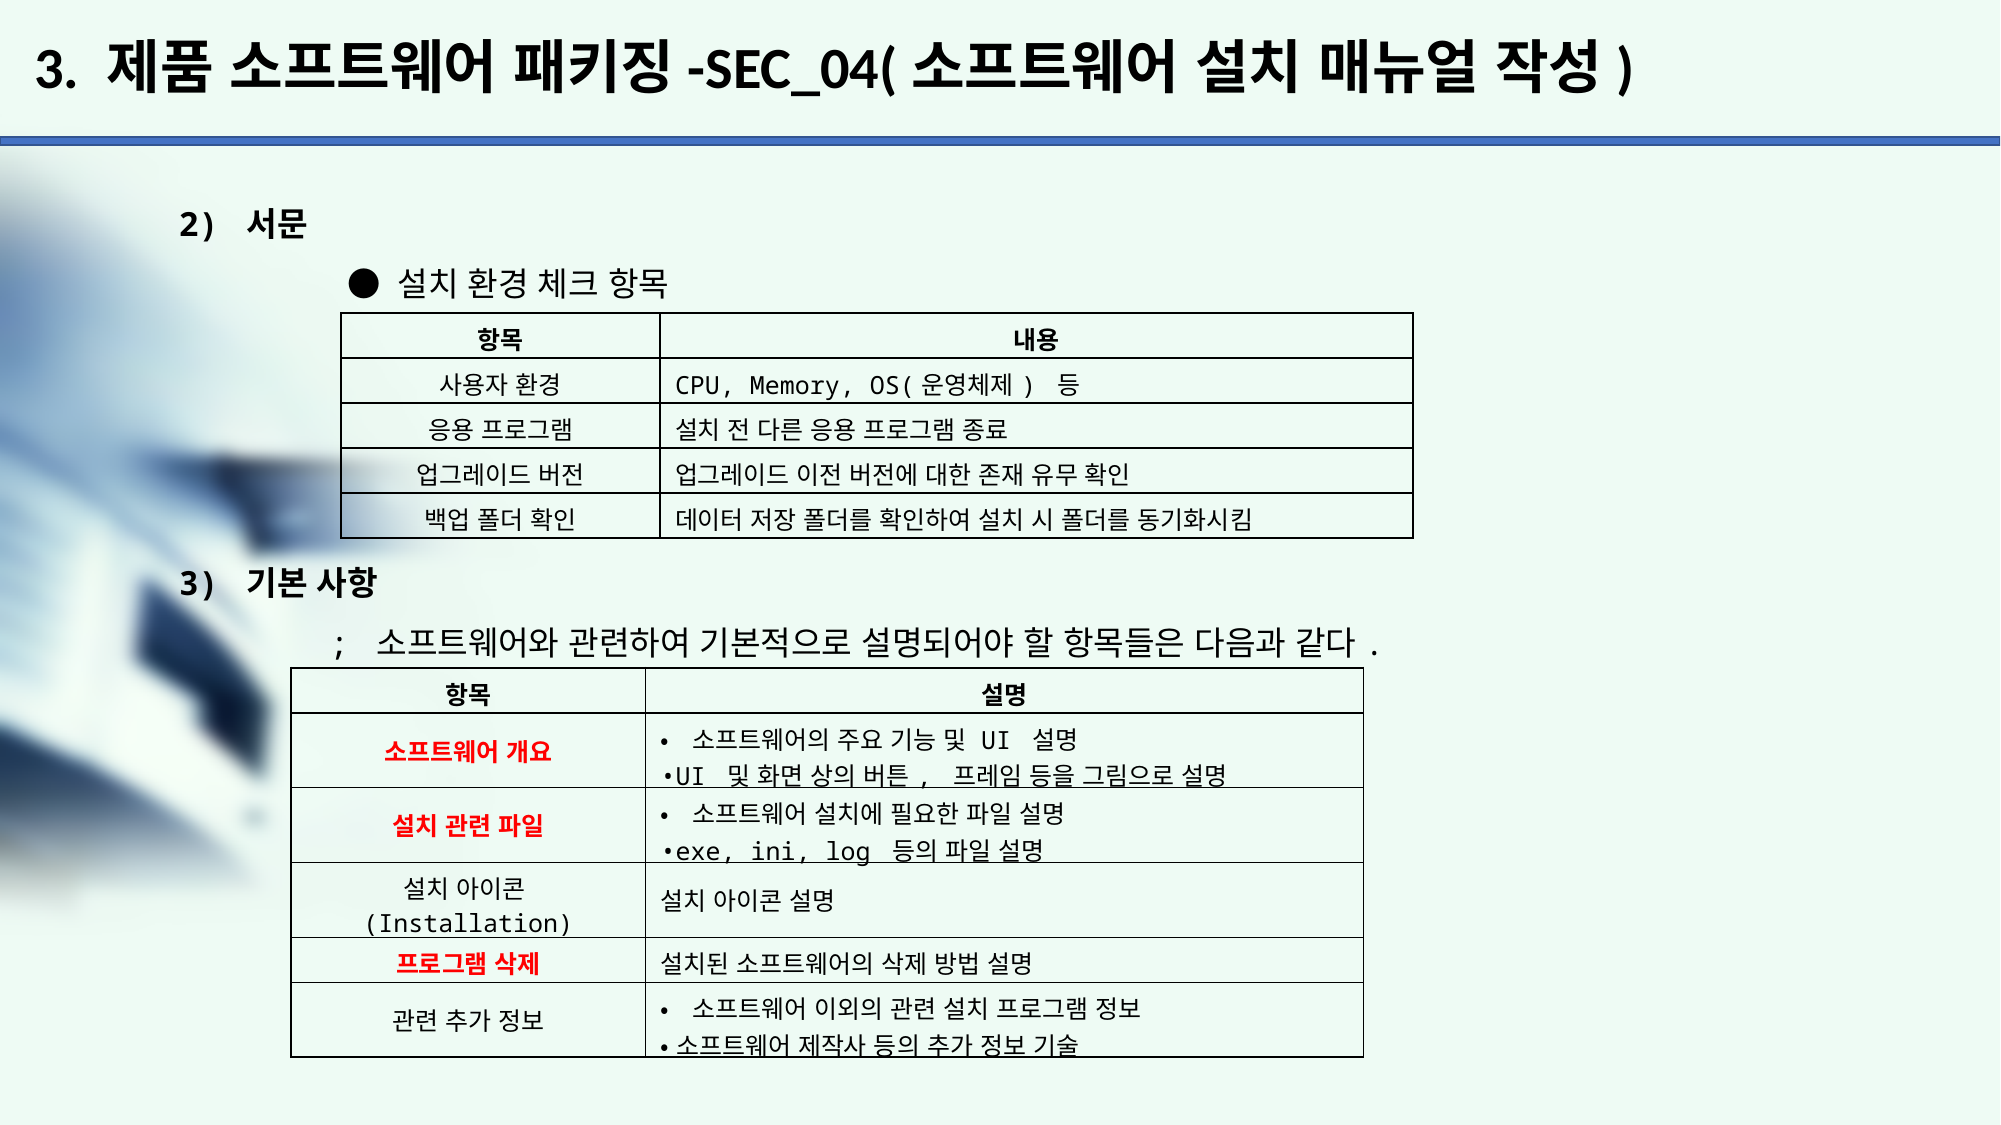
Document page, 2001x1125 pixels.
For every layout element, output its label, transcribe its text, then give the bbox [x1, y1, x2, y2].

table_cell 데이터 저장 폴더를 확인하여 설치 시 폴더를 동기화시킴 [661, 494, 1412, 537]
table_cell 설치 관련 파일 [292, 788, 645, 862]
picture [0, 146, 2000, 1125]
table_cell 소프트웨어 개요 [292, 714, 645, 787]
table_header 항목 [292, 669, 645, 712]
text_box 2) 서문 ● 설치 환경 체크 항목 3) 기본 사항 ; 소프트웨어와 관련하여 기본적으로 설명되어야 할 항목들은 다음과 같다. [163, 175, 1922, 670]
table_header 항목 [342, 314, 659, 357]
table_cell 백업 폴더 확인 [342, 494, 659, 537]
table_cell 프로그램 삭제 [292, 938, 645, 982]
table_cell 설치 아이콘(Installation) [292, 863, 645, 937]
table_cell 관련 추가 정보 [292, 983, 645, 1056]
table_cell 설치 아이콘 설명 [646, 863, 1363, 937]
table_cell 설치된 소프트웨어의 삭제 방법 설명 [646, 938, 1363, 982]
table_cell 설치 전 다른 응용 프로그램 종료 [661, 404, 1412, 447]
table_cell CPU, Memory, OS(운영체제) 등 [661, 359, 1412, 402]
table_cell •소프트웨어의 주요 기능 및 UI 설명 •UI 및 화면 상의 버튼, 프레임 등을 그림으로 설명 [646, 714, 1363, 787]
table_header 설명 [646, 669, 1363, 712]
table_cell 업그레이드 버전 [342, 449, 659, 492]
table_cell •소프트웨어 설치에 필요한 파일 설명 •exe, ini, log 등의 파일 설명 [646, 788, 1363, 862]
table_cell 업그레이드 이전 버전에 대한 존재 유무 확인 [661, 449, 1412, 492]
table_cell •소프트웨어 이외의 관련 설치 프로그램 정보 •소프트웨어 제작사 등의 추가 정보 기술 [646, 983, 1363, 1056]
table_cell 사용자 환경 [342, 359, 659, 402]
picture [0, 0, 2000, 136]
title 3. 제품 소프트웨어 패키징-SEC_04(소프트웨어 설치 매뉴얼 작성) [19, 14, 1745, 126]
table_header 내용 [661, 314, 1412, 357]
table_cell 응용 프로그램 [342, 404, 659, 447]
